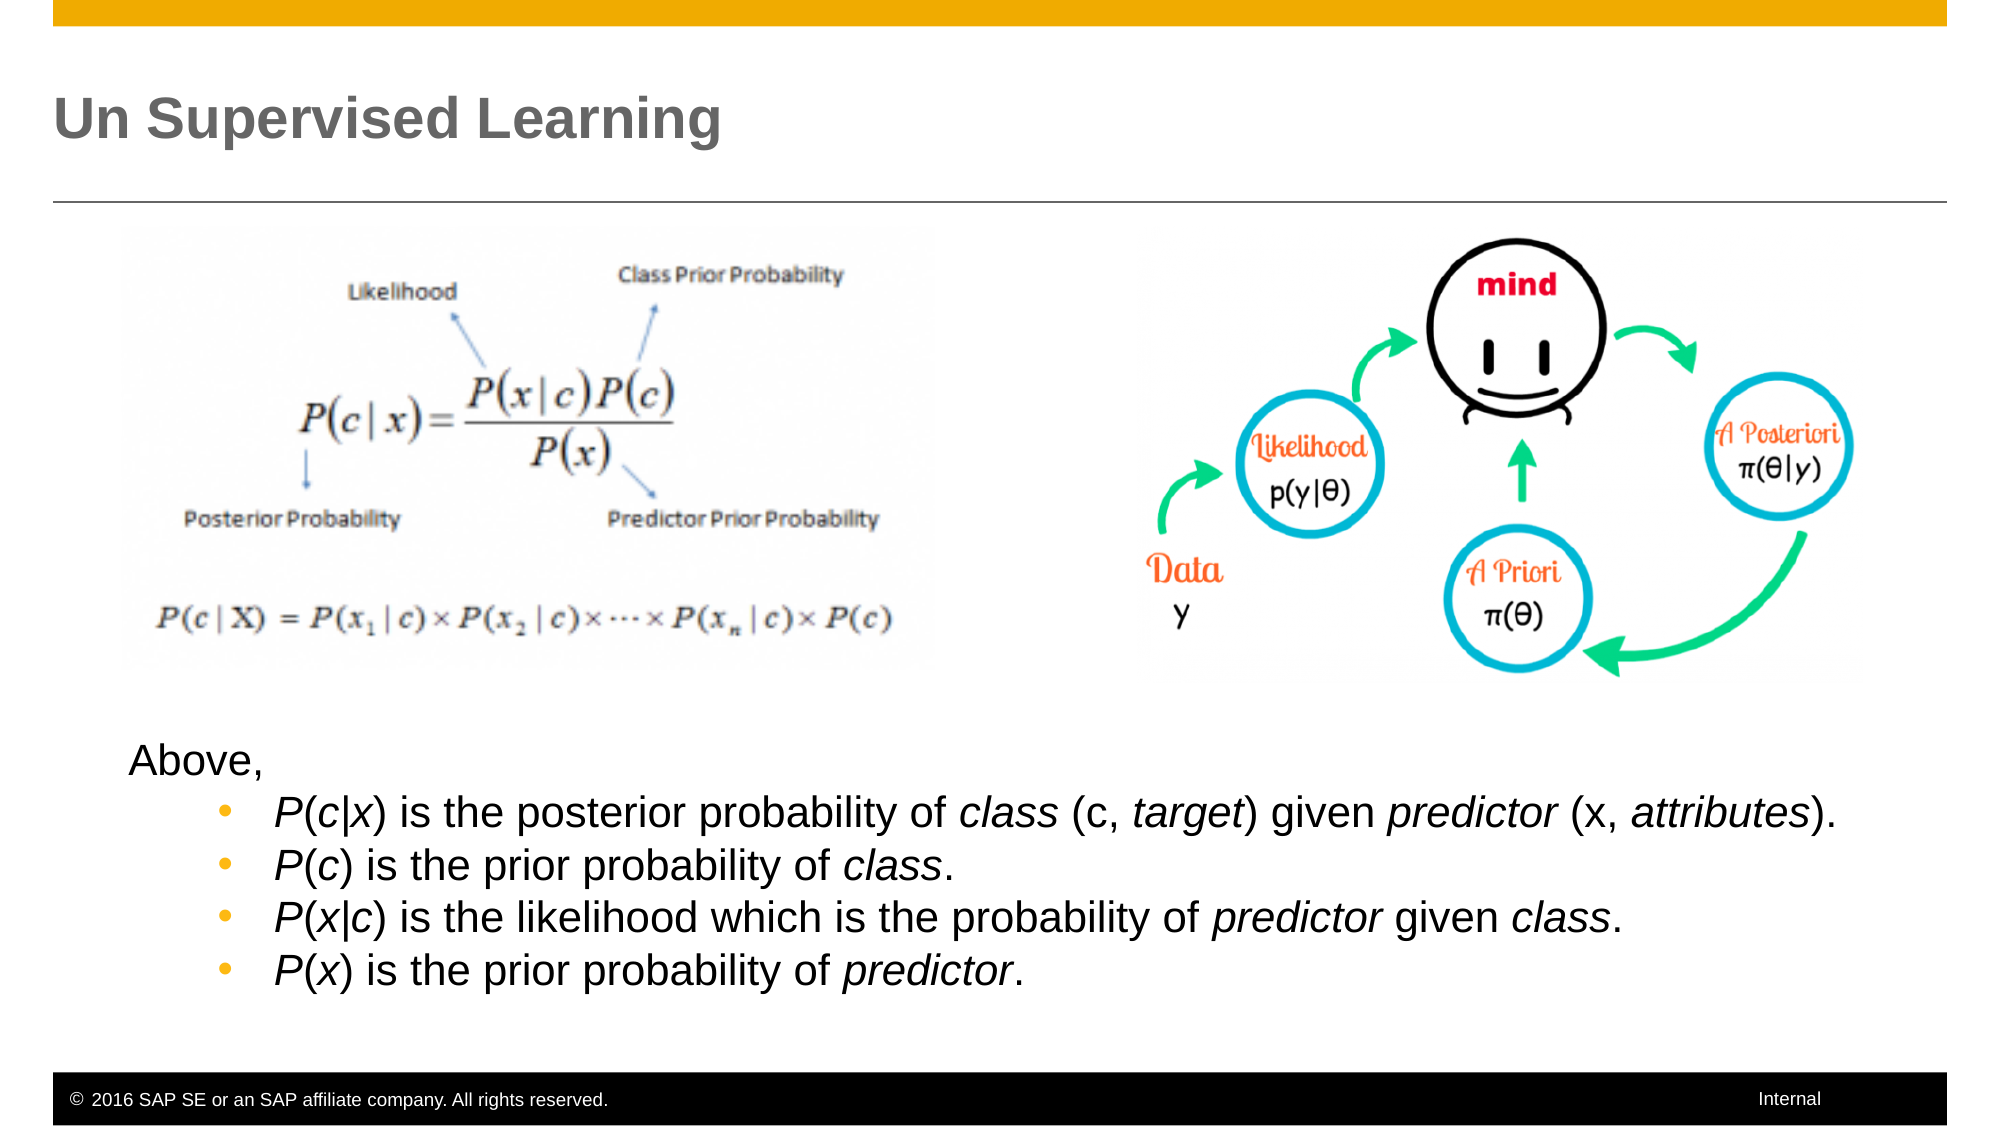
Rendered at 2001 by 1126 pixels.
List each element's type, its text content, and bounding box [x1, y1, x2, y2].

picture [1137, 226, 1863, 683]
picture [121, 226, 936, 671]
text_box Above, P(c|x) is the posterior probability of class (c, target) given predictor (x, attributes). P(c) is the prior probability of class. P(x|c) is the likelihood which is the probability of predictor given class. P(x) is the prior probability of predictor. [128, 731, 1838, 1052]
title Un Supervised Learning [53, 53, 1947, 178]
